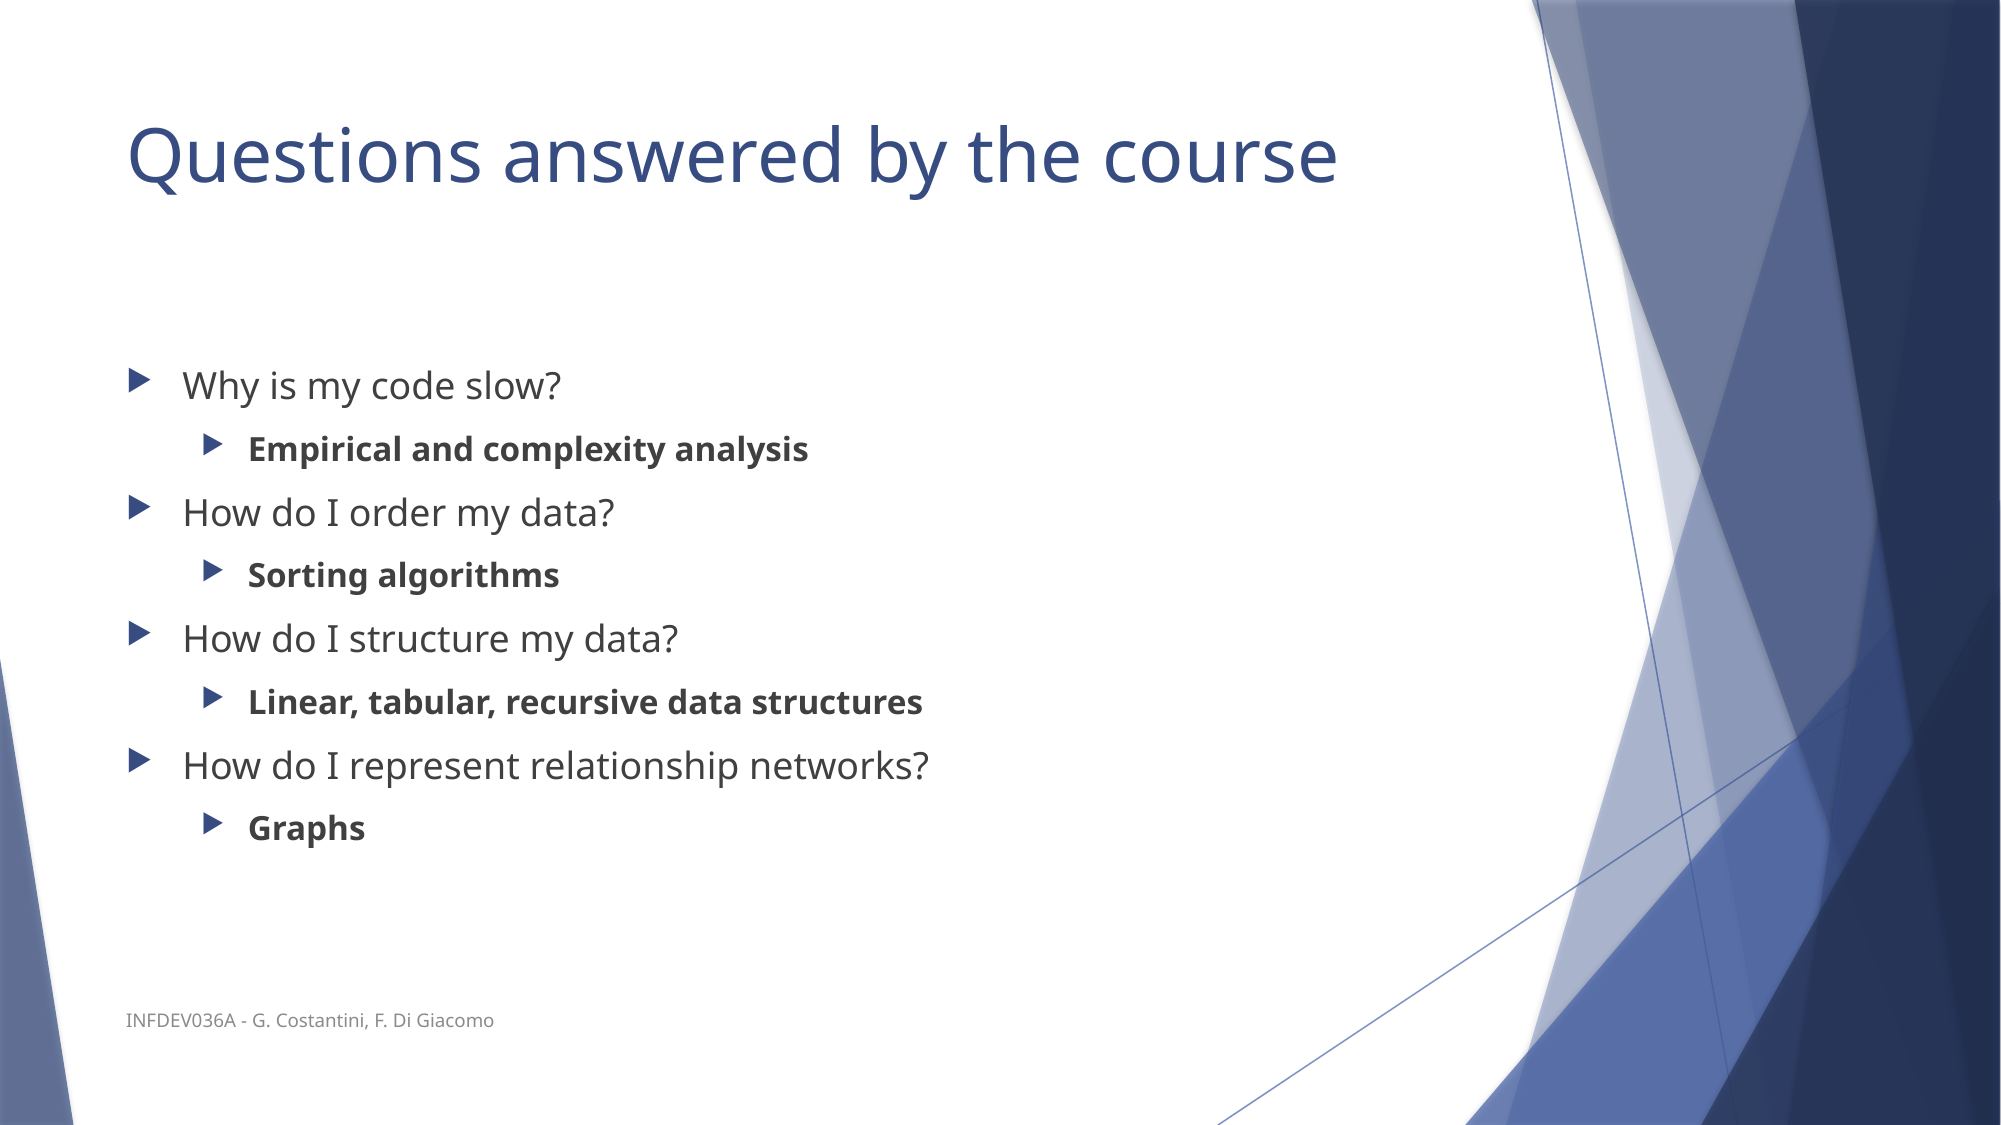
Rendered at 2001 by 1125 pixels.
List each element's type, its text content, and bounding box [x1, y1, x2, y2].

list Why is my code slow? Empirical and complexity analysis How do I order my data? Sorting algorithms How do I structure my data? Linear, tabular, recursive data structures How do I represent relationship networks? Graphs [111, 354, 1522, 992]
footer INFDEV036A - G. Costantini, F. Di Giacomo [111, 991, 1145, 1051]
title Questions answered by the course [111, 99, 1522, 317]
